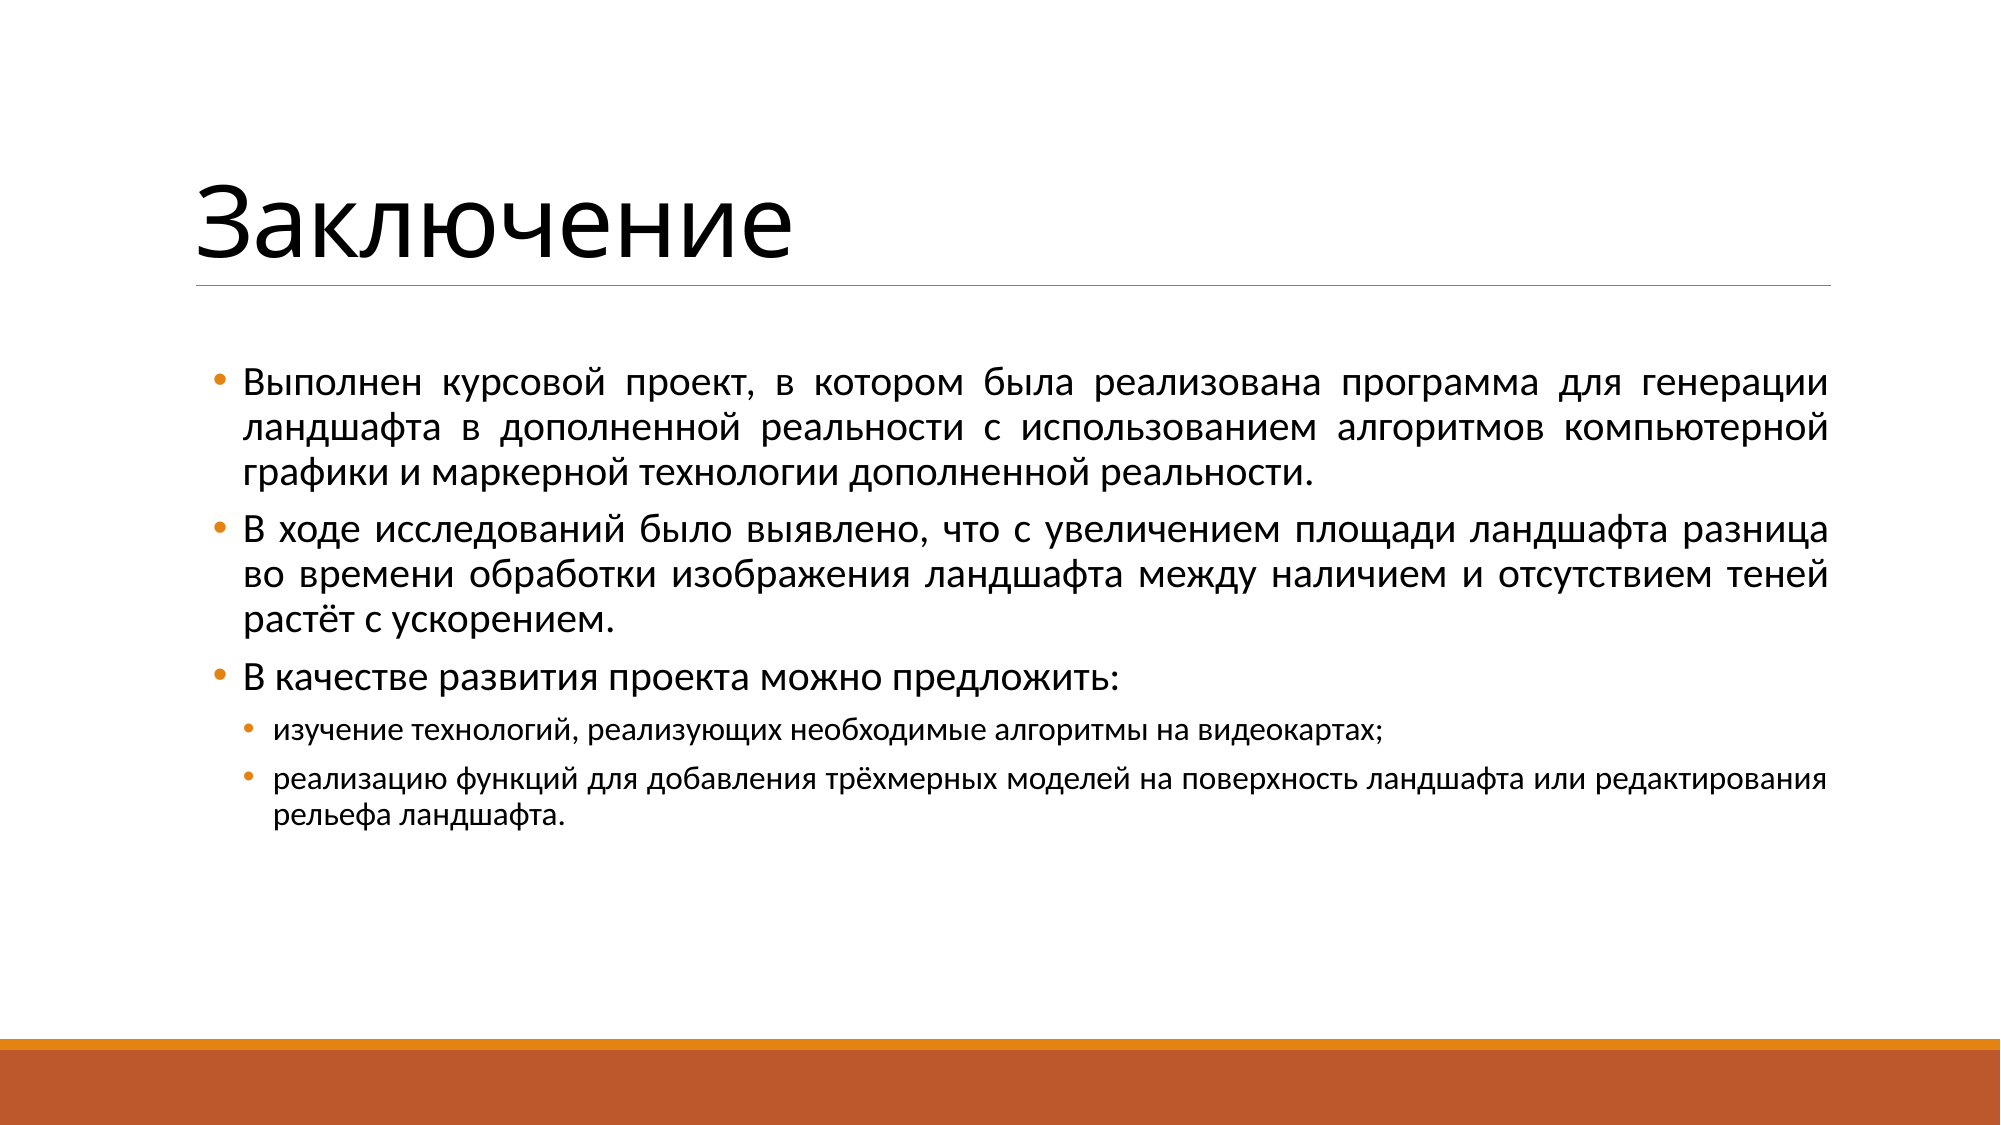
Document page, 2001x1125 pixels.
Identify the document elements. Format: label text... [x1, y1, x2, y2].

title Заключение [180, 47, 1830, 285]
list Выполнен курсовой проект, в котором была реализована программа для генерации ландшафта в дополненной реальности с использованием алгоритмов компьютерной графики и маркерной технологии дополненной реальности. В ходе исследований было выявлено, что с увеличением площади ландшафта разница во времени обработки изображения ландшафта между наличием и отсутствием теней растёт с ускорением. В качестве развития проекта можно предложить: изучение технологий, реализующих необходимые алгоритмы на видеокартах; реализацию функций для добавления трёхмерных моделей на поверхность ландшафта или редактирования рельефа ландшафта. [180, 302, 1830, 963]
